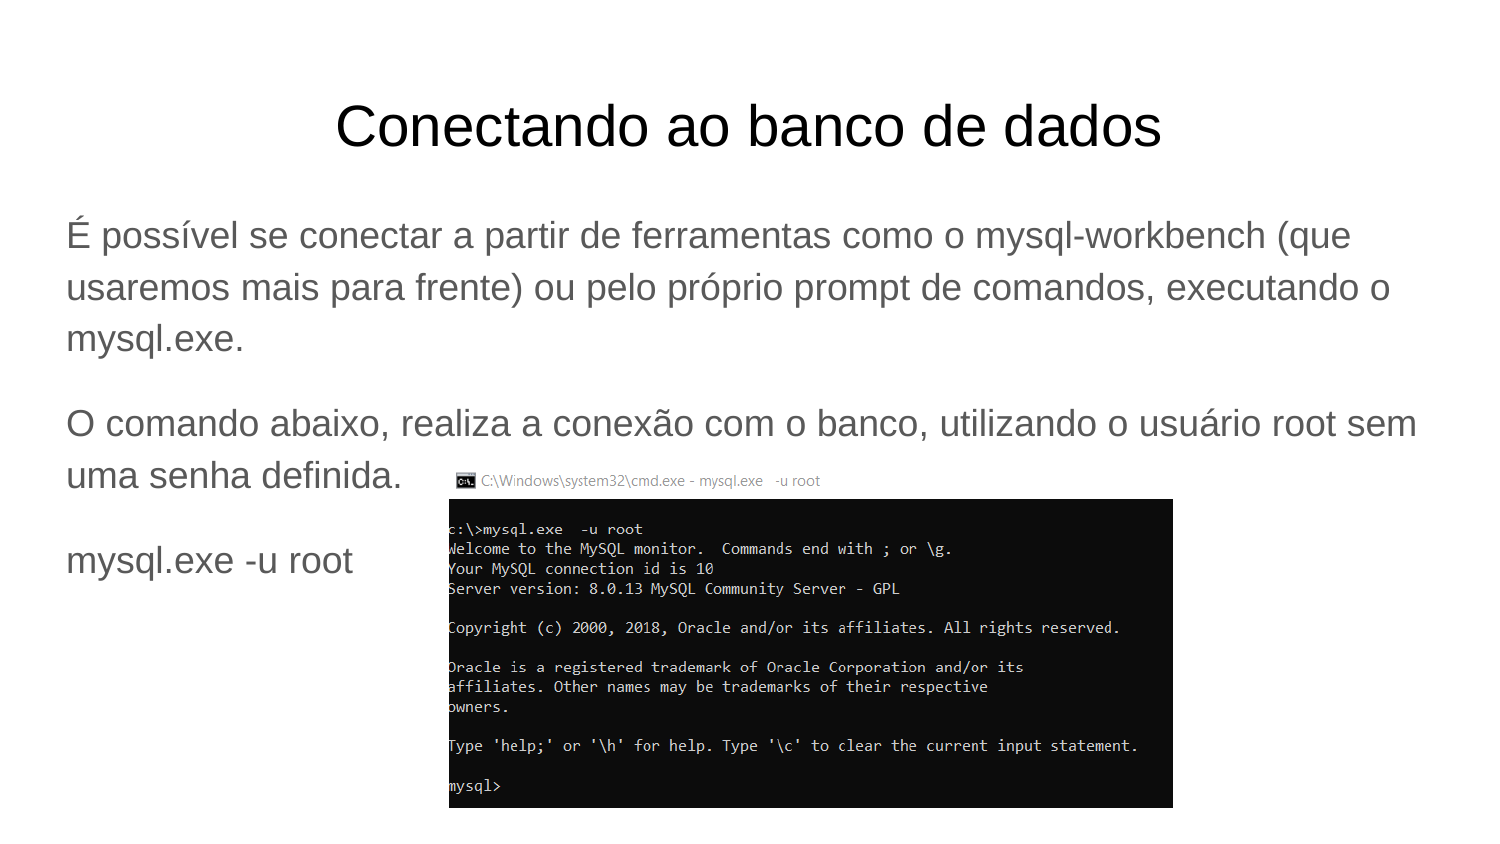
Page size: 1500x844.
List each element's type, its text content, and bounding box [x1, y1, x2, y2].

picture [449, 463, 1173, 809]
list É possível se conectar a partir de ferramentas como o mysql-workbench (que usaremos mais para frente) ou pelo próprio prompt de comandos, executando o mysql.exe. O comando abaixo, realiza a conexão com o banco, utilizando o usuário root sem uma senha definida. mysql.exe -u root [51, 189, 1449, 750]
title Conectando ao banco de dados [51, 72, 1449, 167]
